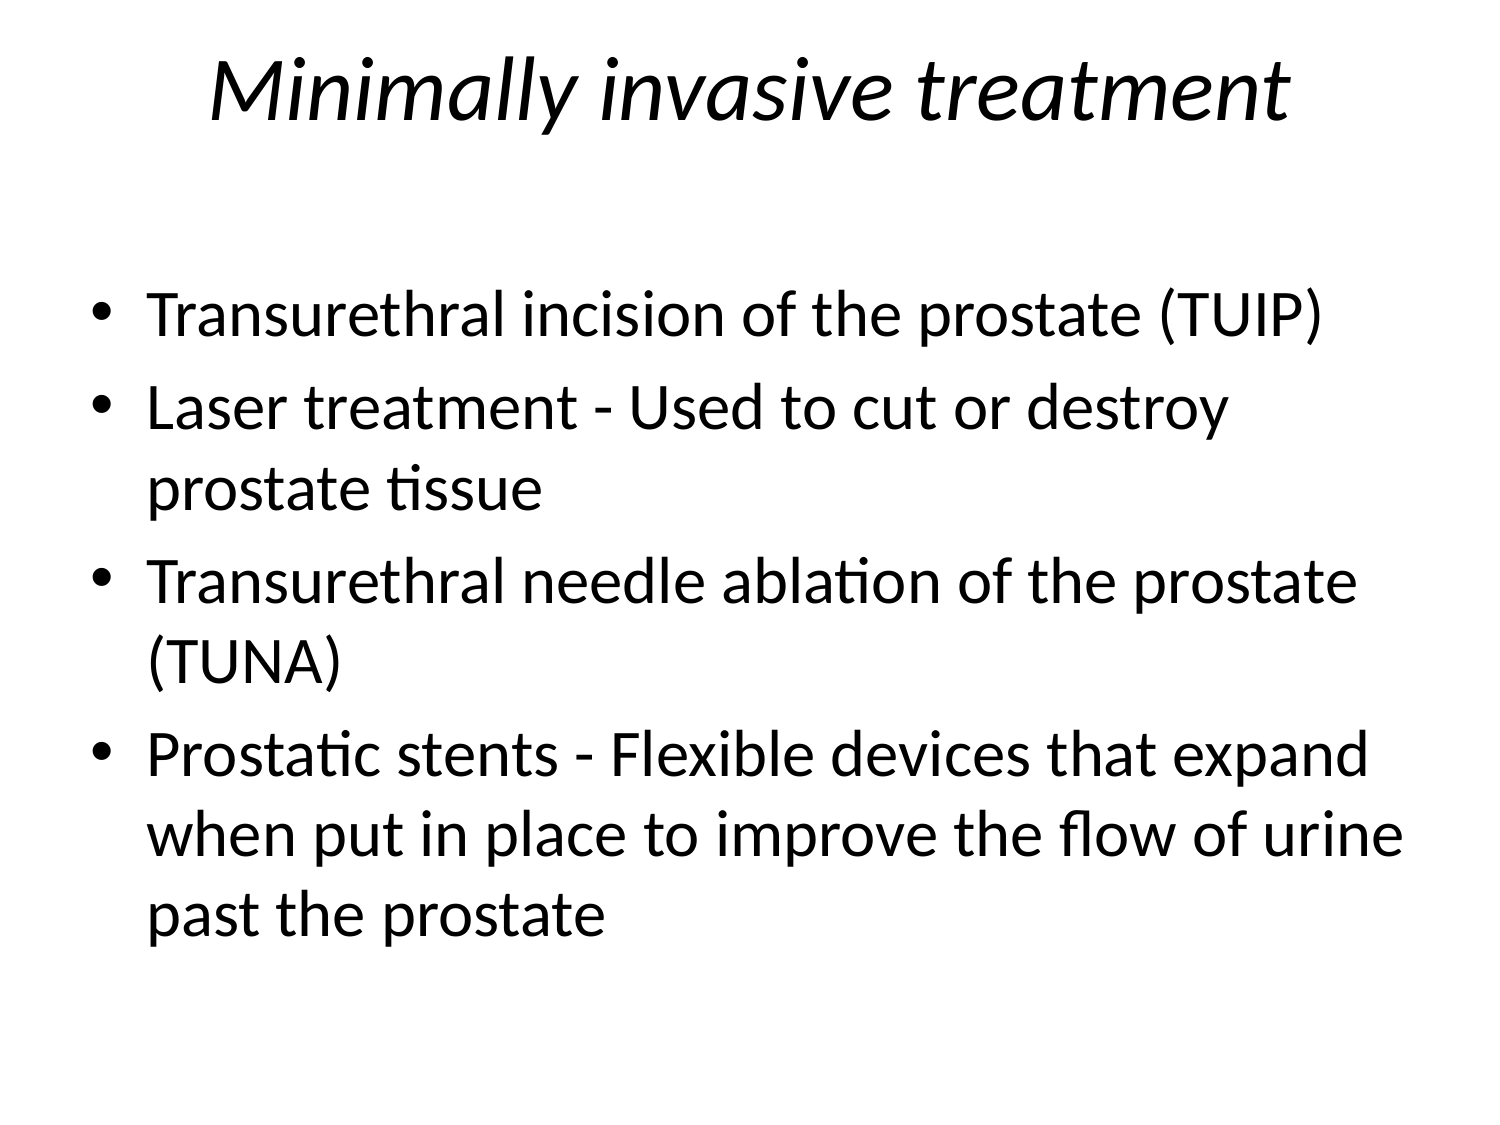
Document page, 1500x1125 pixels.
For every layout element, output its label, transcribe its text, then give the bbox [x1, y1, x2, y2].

title Minimally invasive treatment [75, 45, 1425, 233]
list Transurethral incision of the prostate (TUIP) Laser treatment - Used to cut or destroy prostate tissue Transurethral needle ablation of the prostate (TUNA) Prostatic stents - Flexible devices that expand when put in place to improve the flow of urine past the prostate [75, 262, 1425, 1005]
